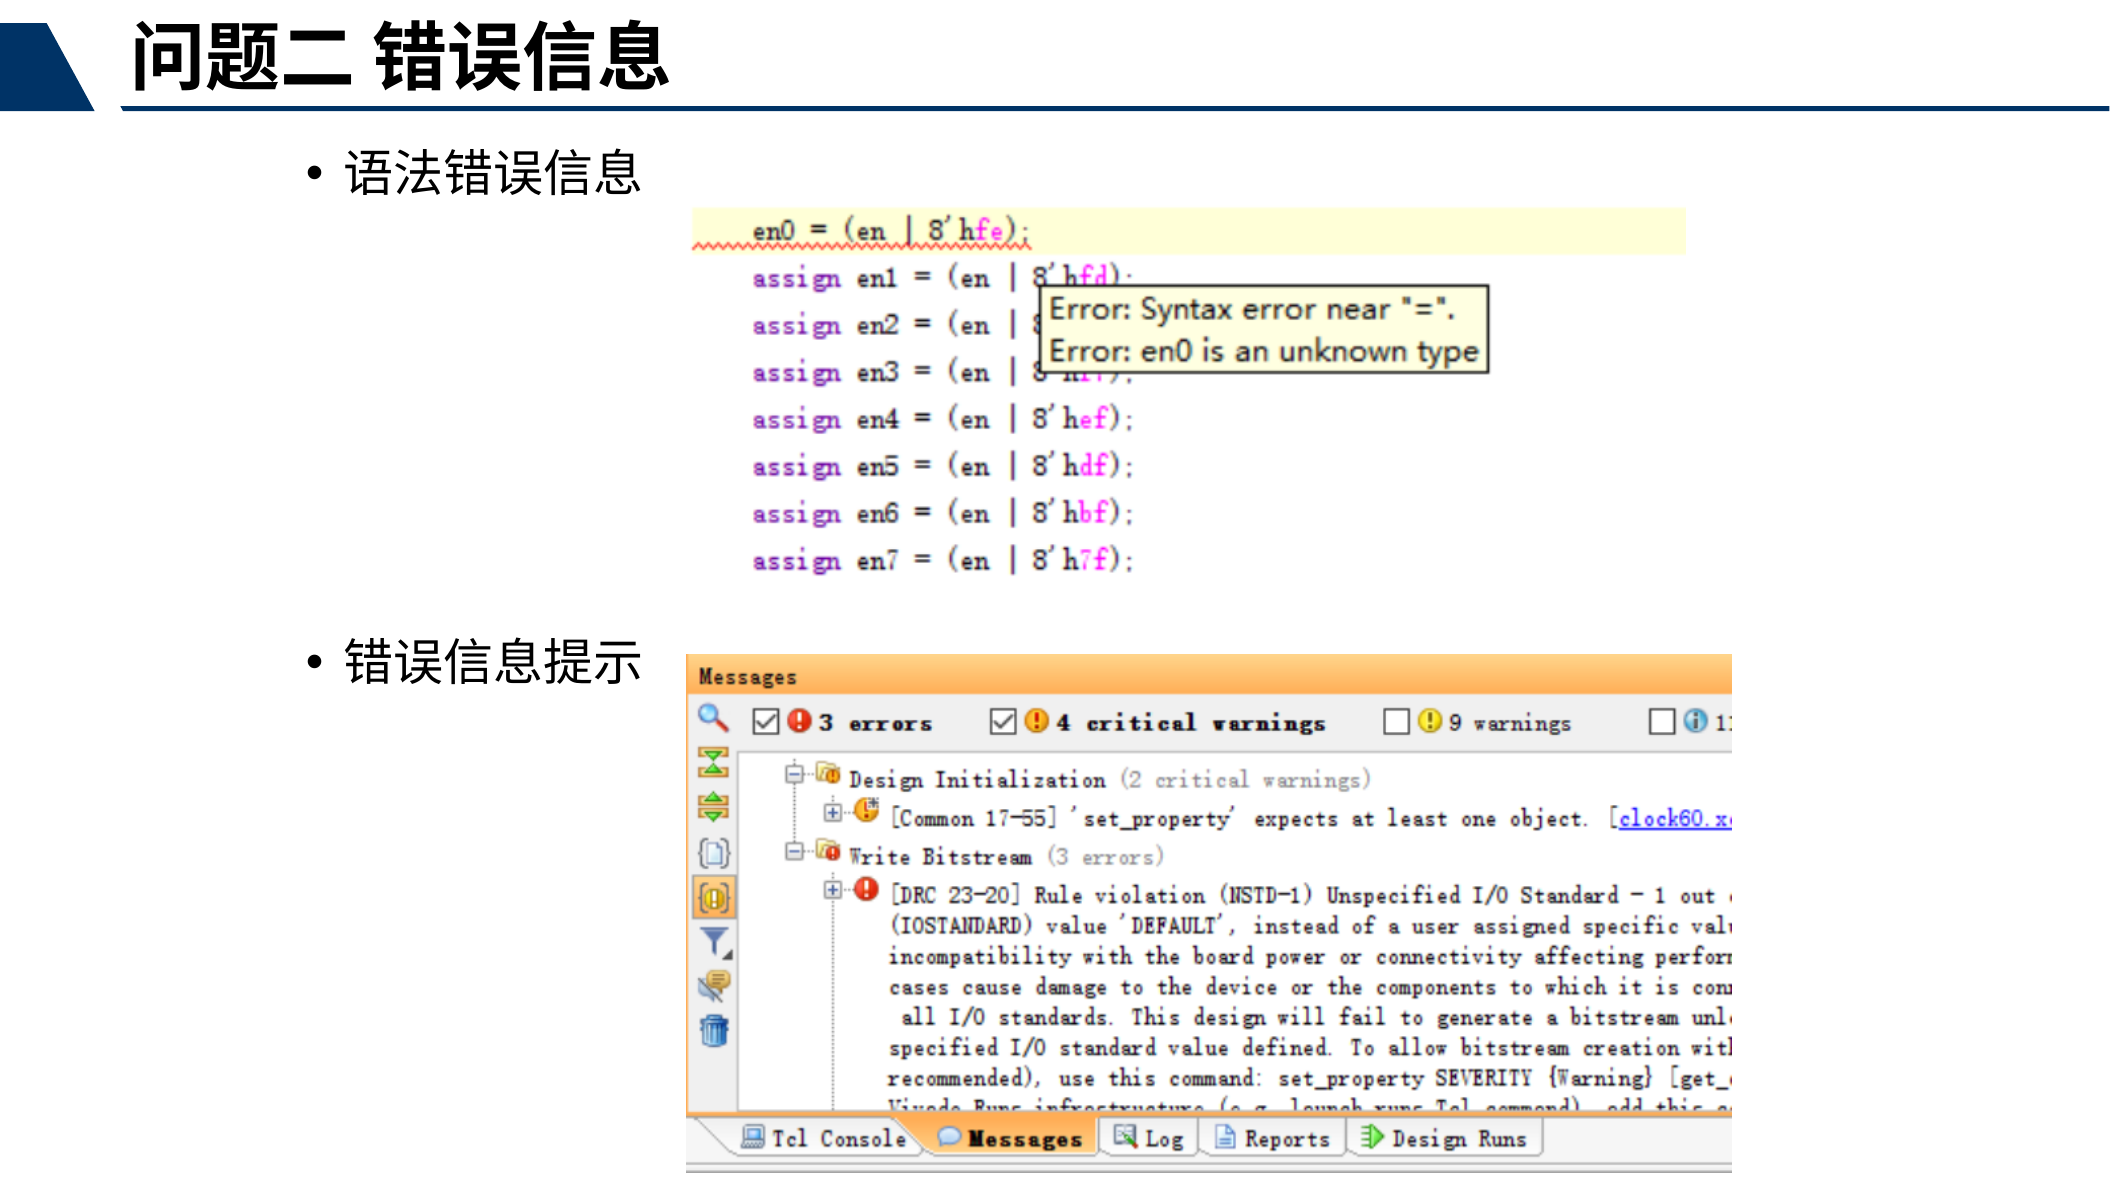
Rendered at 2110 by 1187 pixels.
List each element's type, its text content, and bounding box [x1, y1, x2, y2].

text_box [1466, 104, 2110, 113]
picture [686, 178, 1686, 586]
list 语法错误信息 错误信息提示 [216, 140, 1640, 924]
text_box 问题二 错误信息 [115, 12, 1466, 200]
text_box [0, 22, 97, 113]
picture [686, 654, 1732, 1173]
